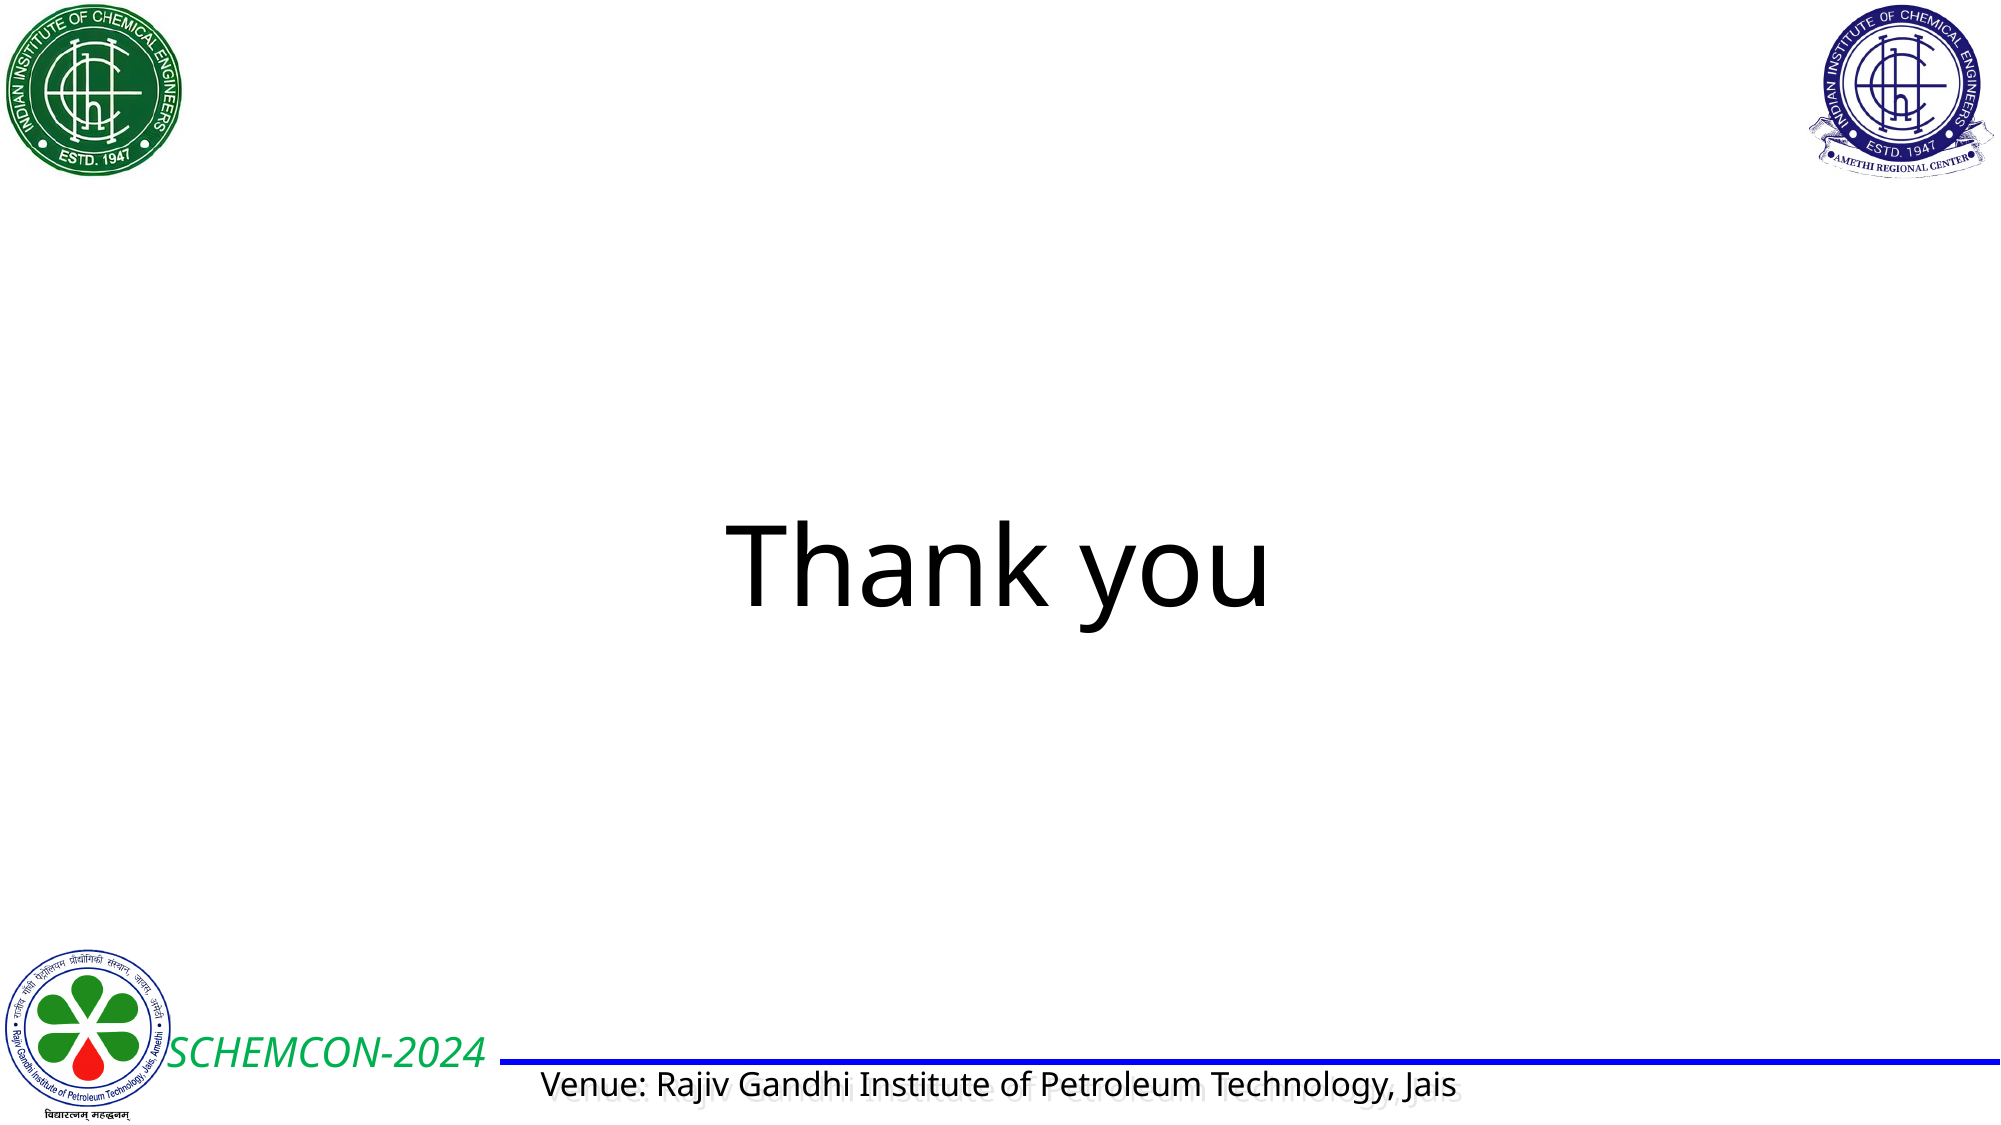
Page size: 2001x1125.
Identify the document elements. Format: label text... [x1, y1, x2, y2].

picture [3, 1, 185, 179]
text_box Thank you [710, 486, 1289, 637]
picture [1806, 3, 1997, 181]
